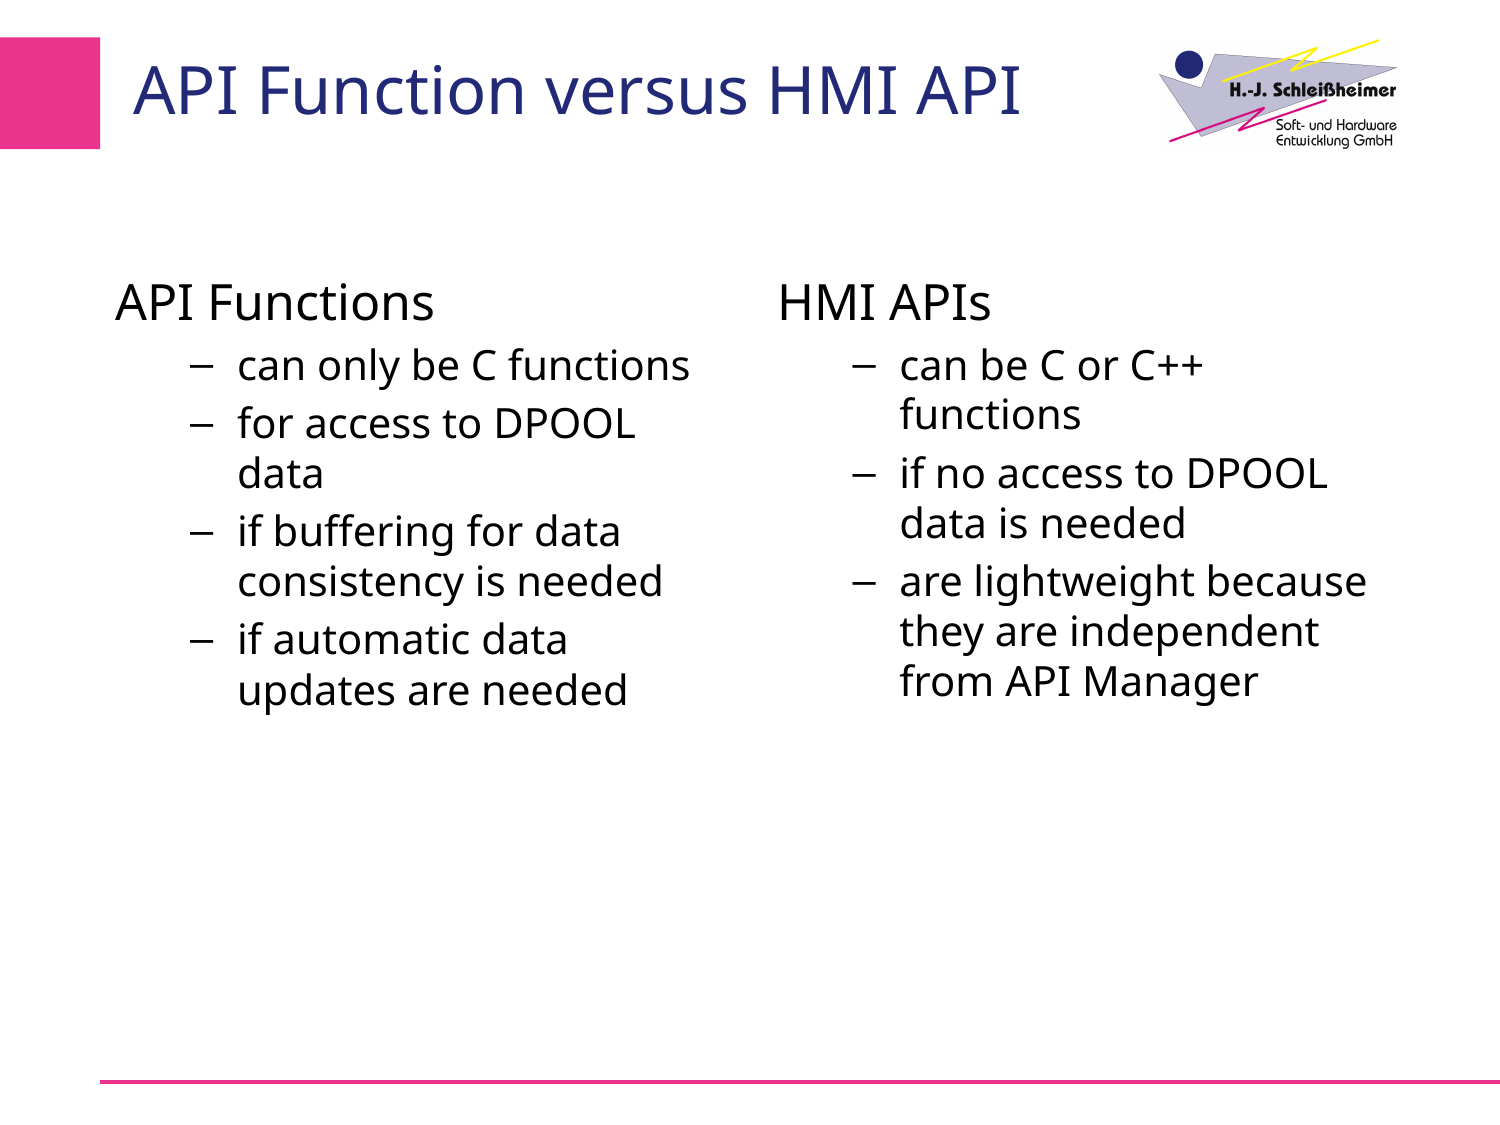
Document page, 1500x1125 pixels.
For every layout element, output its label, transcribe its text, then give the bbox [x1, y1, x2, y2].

list HMI APIs can be C or C++ functions if no access to DPOOL data is needed are lightweight because they are independent from API Manager [762, 262, 1400, 1005]
list API Functions can only be C functions for access to DPOOL data if buffering for data consistency is needed if automatic data updates are needed [100, 262, 738, 1005]
title API Function versus HMI API [133, 23, 1152, 152]
picture [1159, 39, 1397, 149]
